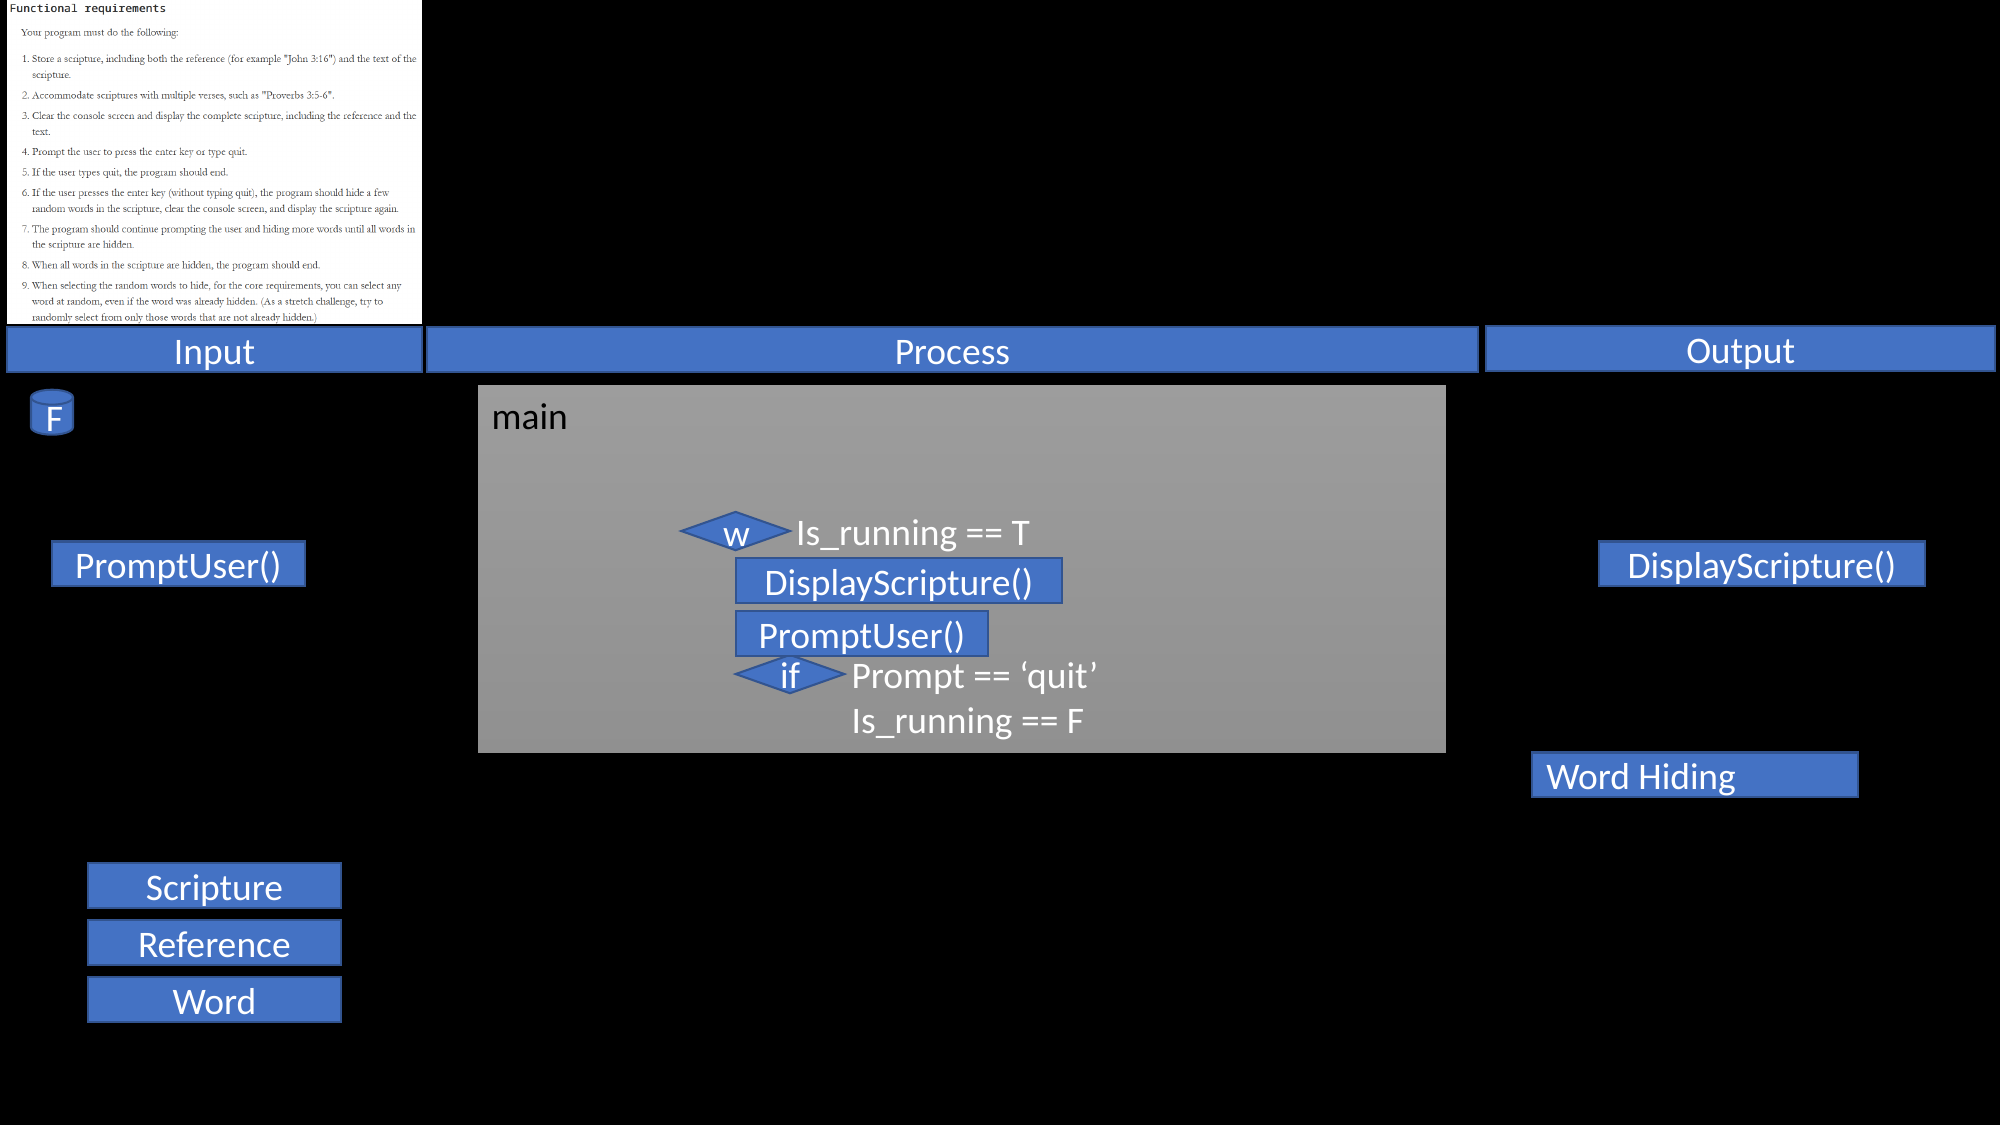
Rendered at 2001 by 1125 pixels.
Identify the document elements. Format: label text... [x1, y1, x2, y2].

text_box DisplayScripture() [735, 557, 1063, 604]
text_box w [678, 510, 781, 552]
text_box Word [87, 976, 342, 1023]
text_box Input [6, 326, 423, 373]
picture [7, 0, 422, 324]
text_box Word Hiding [1531, 751, 1859, 798]
text_box Process [426, 326, 1479, 373]
text_box main [476, 384, 1448, 754]
text_box Prompt == ‘quit’ Is_running == F [836, 643, 1114, 749]
text_box if [732, 657, 836, 695]
text_box PromptUser() [735, 610, 989, 657]
text_box Reference [87, 919, 342, 966]
text_box F [29, 388, 75, 436]
text_box Is_running == T [781, 500, 1046, 557]
text_box Scripture [87, 862, 342, 909]
text_box Output [1485, 325, 1996, 372]
text_box DisplayScripture() [1598, 540, 1926, 587]
text_box PromptUser() [51, 540, 306, 587]
